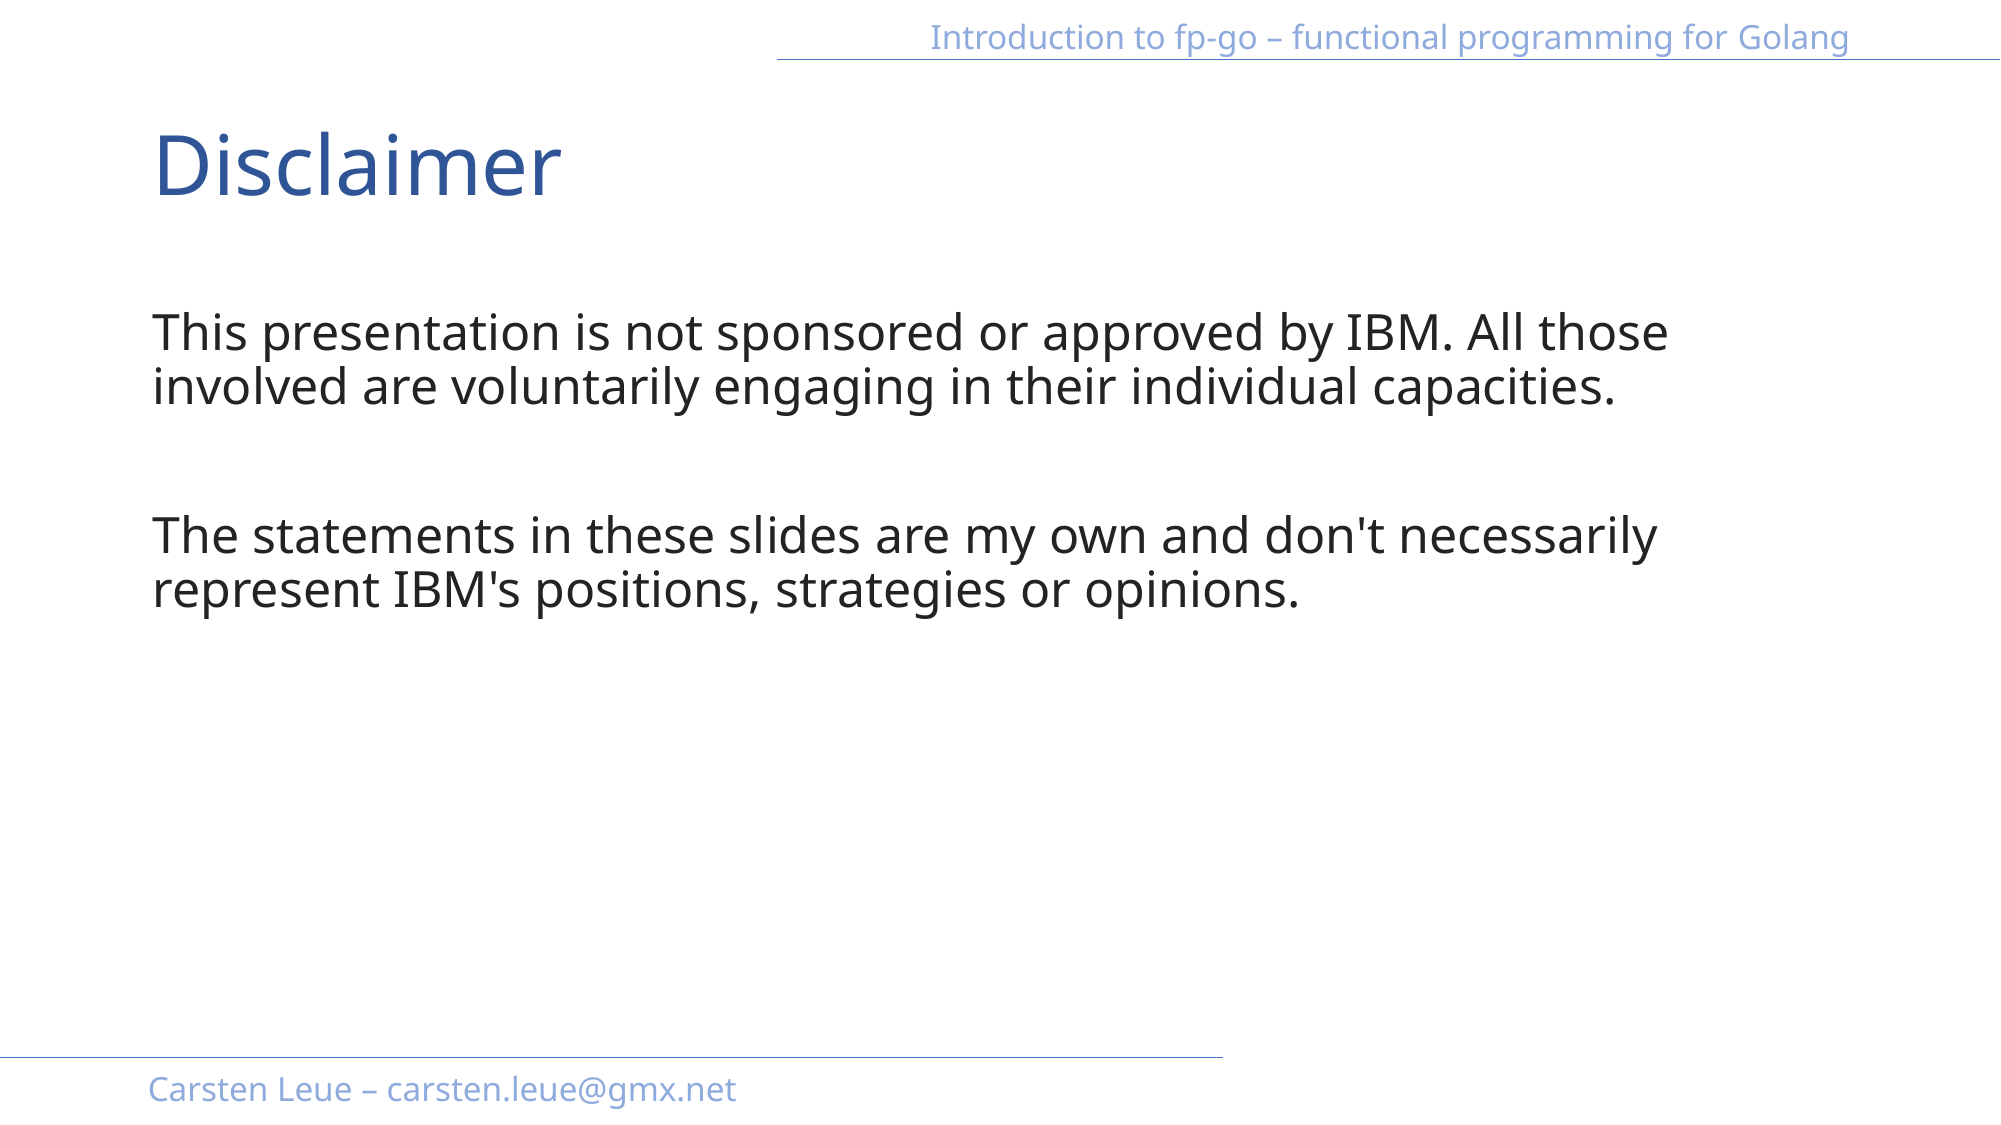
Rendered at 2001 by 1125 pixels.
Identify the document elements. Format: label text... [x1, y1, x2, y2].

title Disclaimer [137, 59, 1863, 278]
list This presentation is not sponsored or approved by IBM. All those involved are voluntarily engaging in their individual capacities. The statements in these slides are my own and don't necessarily represent IBM's positions, strategies or opinions. [137, 299, 1863, 1014]
